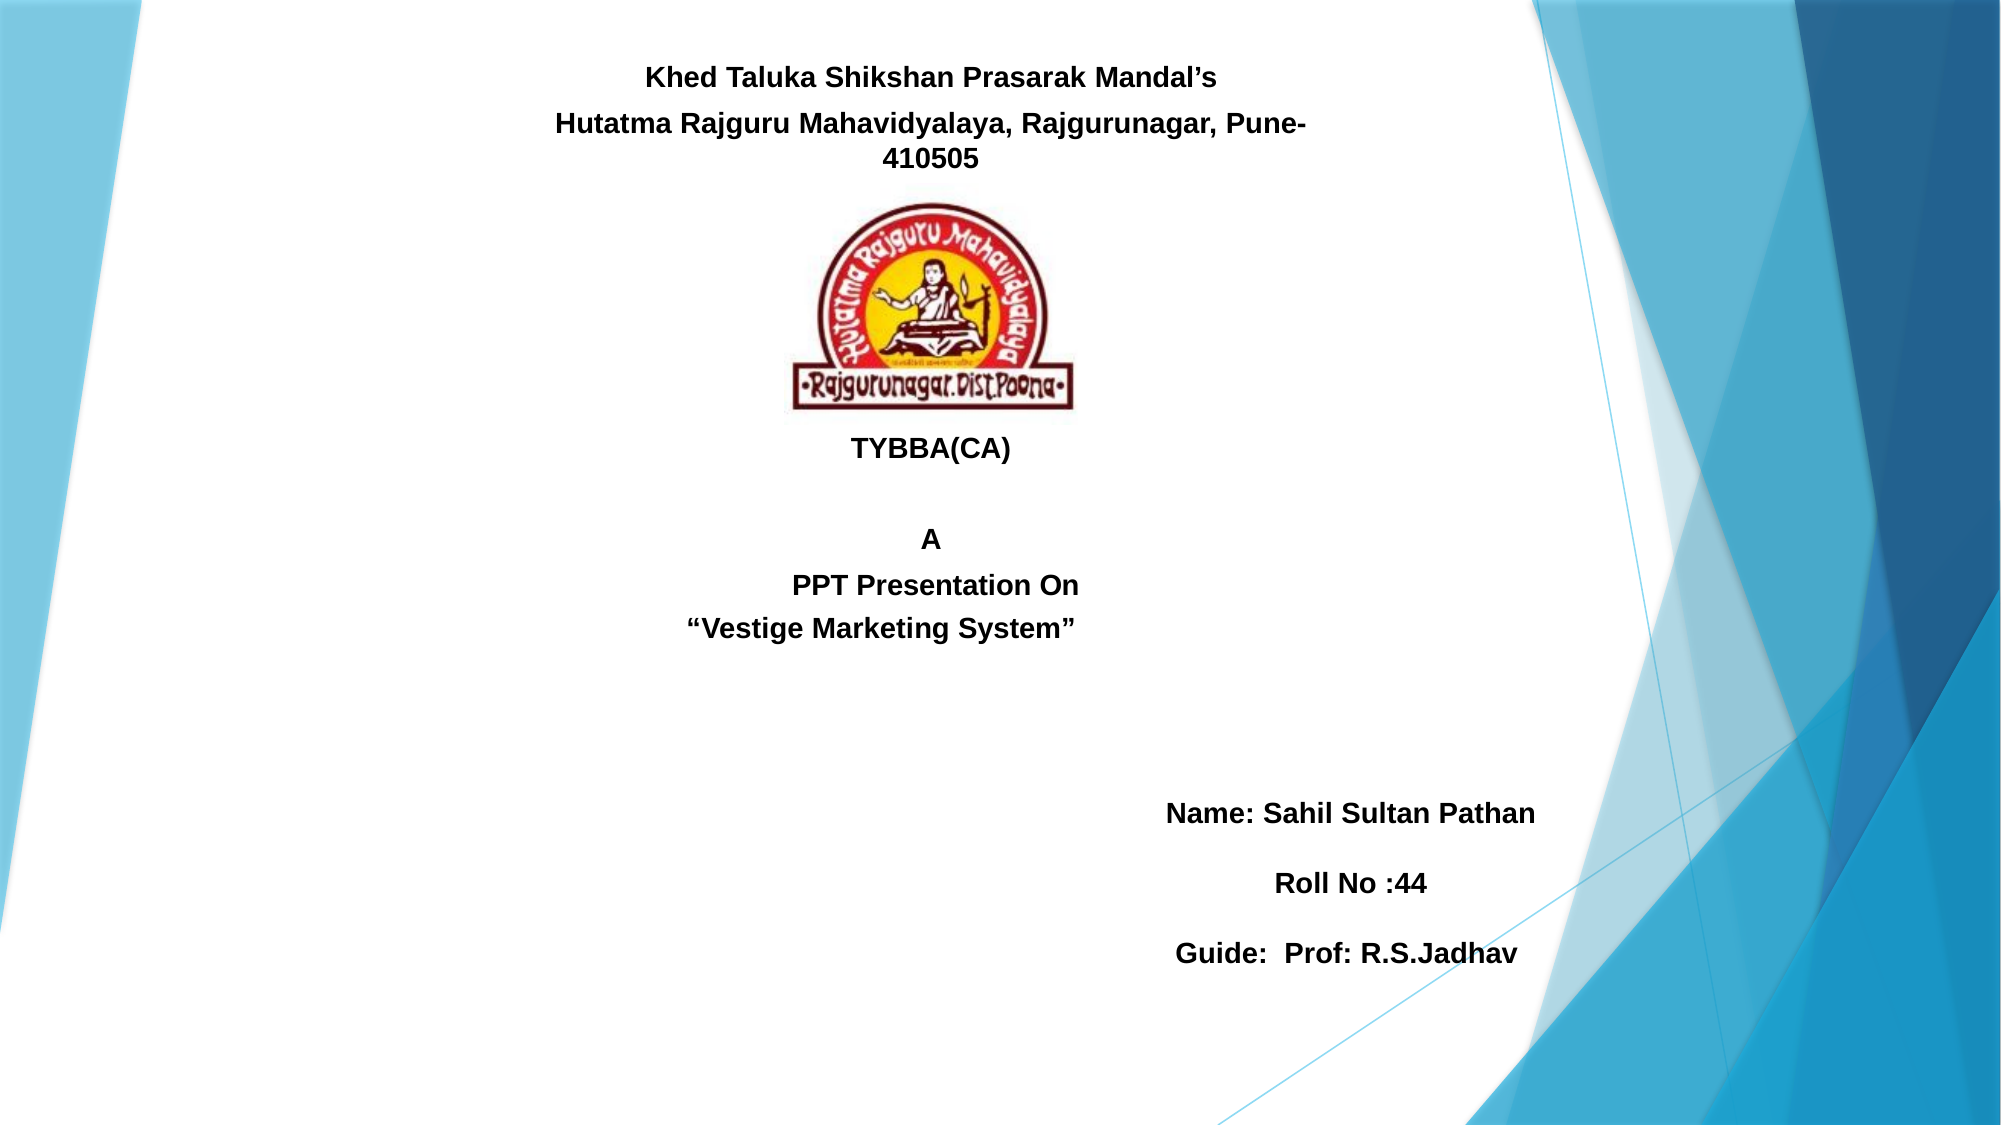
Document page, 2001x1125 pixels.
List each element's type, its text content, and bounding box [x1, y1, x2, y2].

text_box TYBBA(CA) [430, 422, 1432, 472]
picture [784, 182, 1078, 425]
text_box Name: Sahil Sultan Pathan Roll No :44 Guide: Prof: R.S.Jadhav [1063, 745, 1639, 970]
text_box A PPT Presentation On “Vestige Marketing System” [600, 506, 1263, 745]
text_box Khed Taluka Shikshan Prasarak Mandal’s Hutatma Rajguru Mahavidyalaya, Rajgurunagar, Pune- 410505 [525, 43, 1337, 175]
